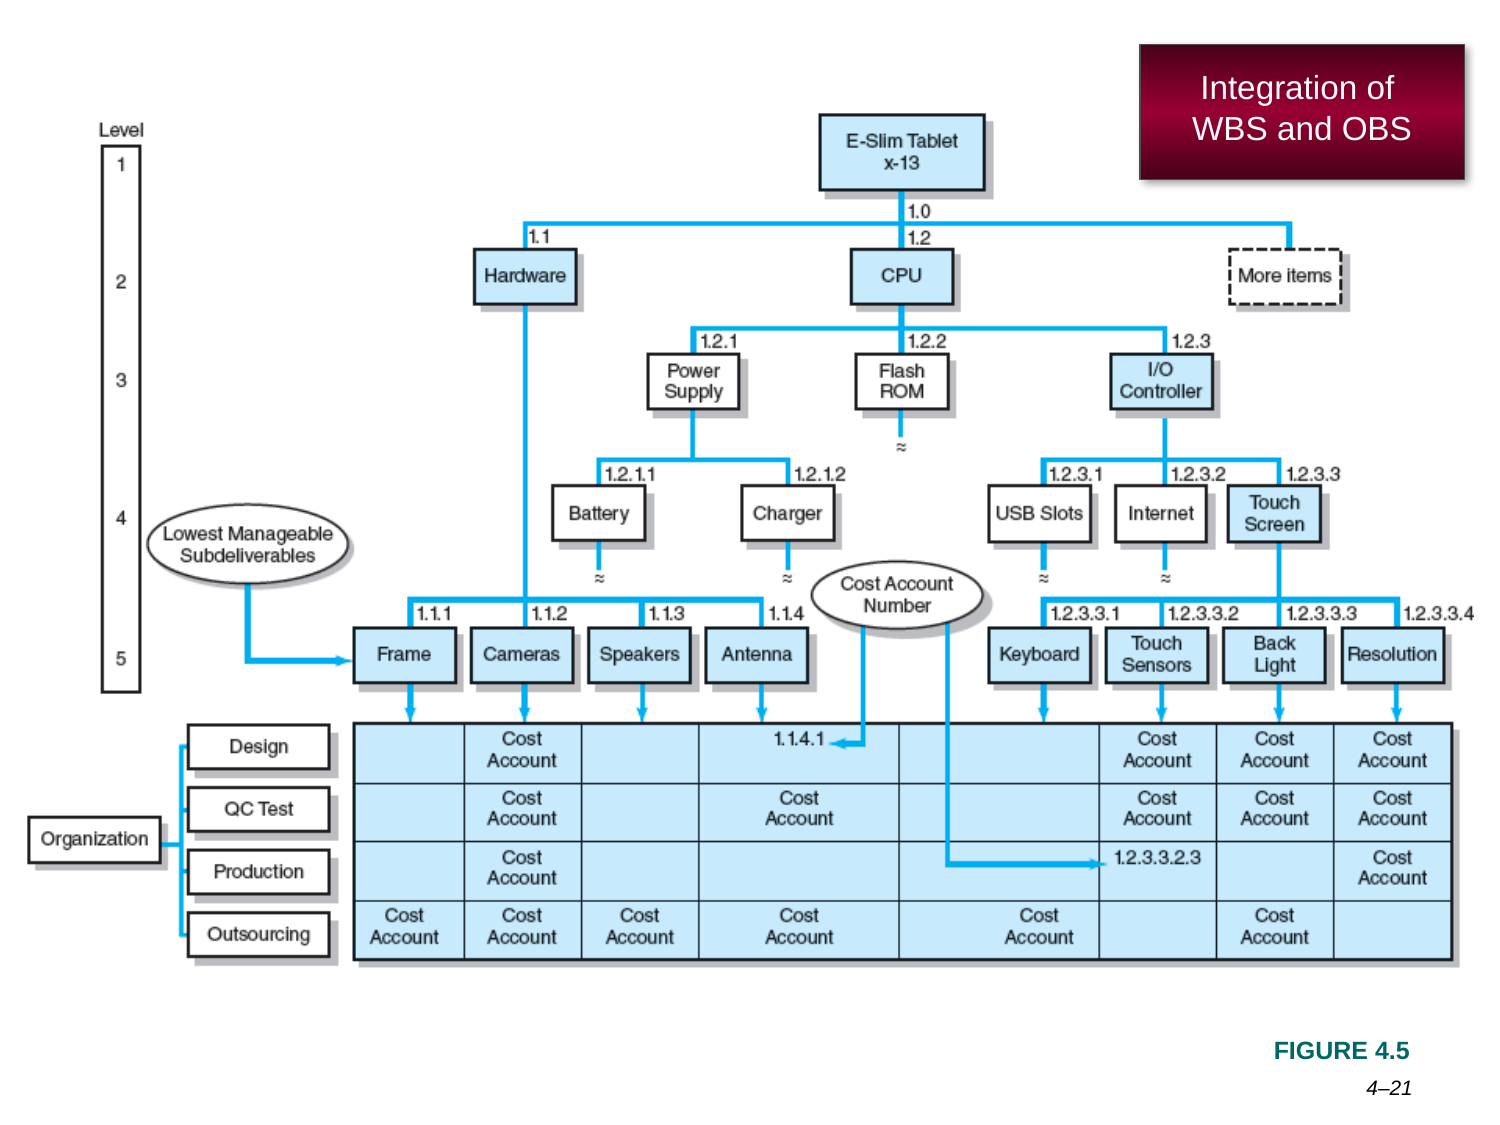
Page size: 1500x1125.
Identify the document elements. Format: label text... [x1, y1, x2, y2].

picture [26, 112, 1474, 974]
title Integration of WBS and OBS [1139, 44, 1465, 112]
text_box FIGURE 4.5 [1215, 1027, 1425, 1072]
slide_number 4–21 [1065, 1074, 1413, 1100]
